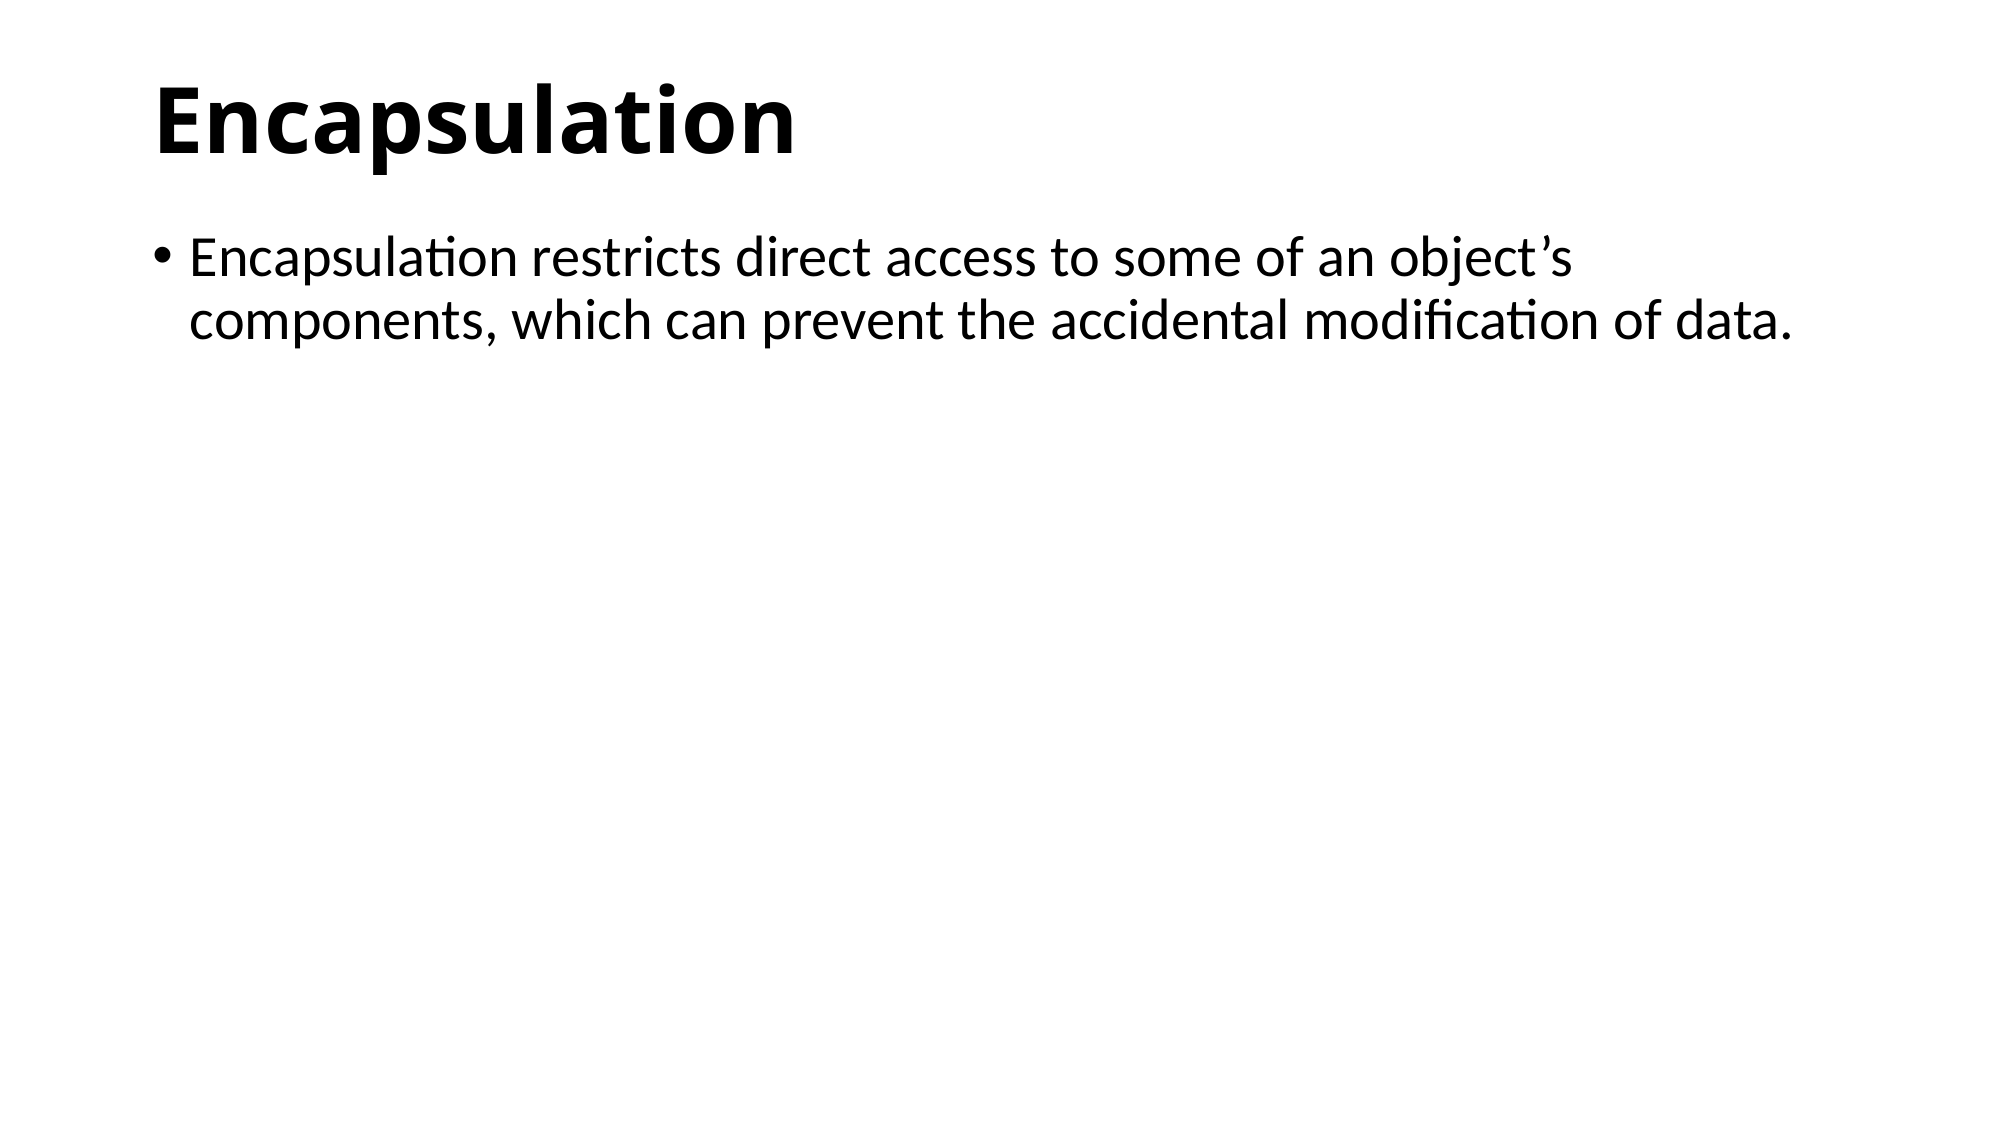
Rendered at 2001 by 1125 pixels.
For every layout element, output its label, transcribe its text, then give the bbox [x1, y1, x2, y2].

title Encapsulation [137, 59, 1863, 188]
list Encapsulation restricts direct access to some of an object’s components, which can prevent the accidental modification of data. [137, 218, 1863, 1014]
